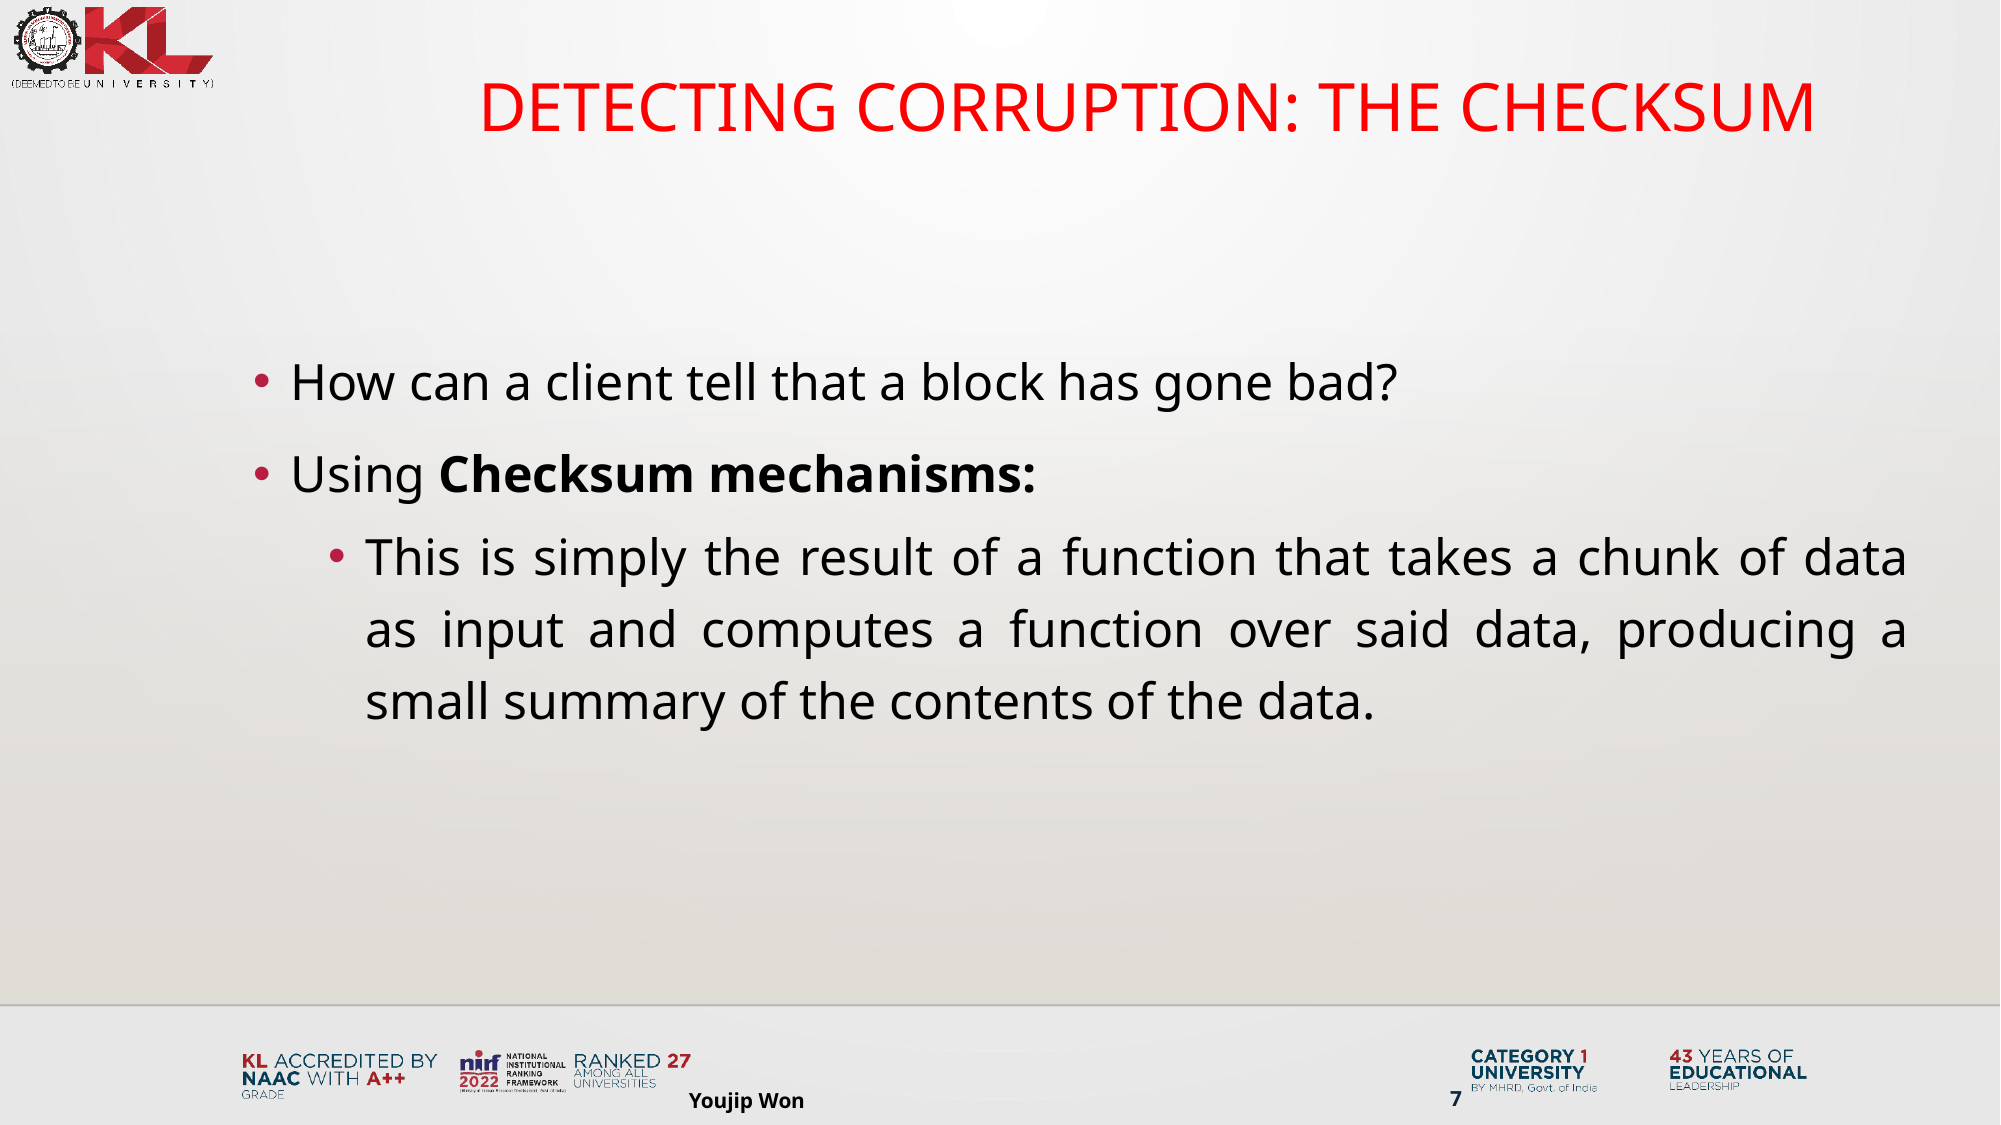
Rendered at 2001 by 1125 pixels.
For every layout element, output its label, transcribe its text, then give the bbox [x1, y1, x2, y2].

slide_number 7 [1306, 1081, 1483, 1118]
title Detecting Corruption: The Checksum [463, 66, 2000, 239]
footer Youjip Won [497, 1079, 997, 1117]
picture [238, 1045, 716, 1103]
picture [1447, 1045, 1814, 1101]
picture [12, 5, 213, 88]
list How can a client tell that a block has gone bad? Using Checksum mechanisms: This is simply the result of a function that takes a chunk of data as input and computes a function over said data, producing a small summary of the contents of the data. [238, 330, 1925, 897]
